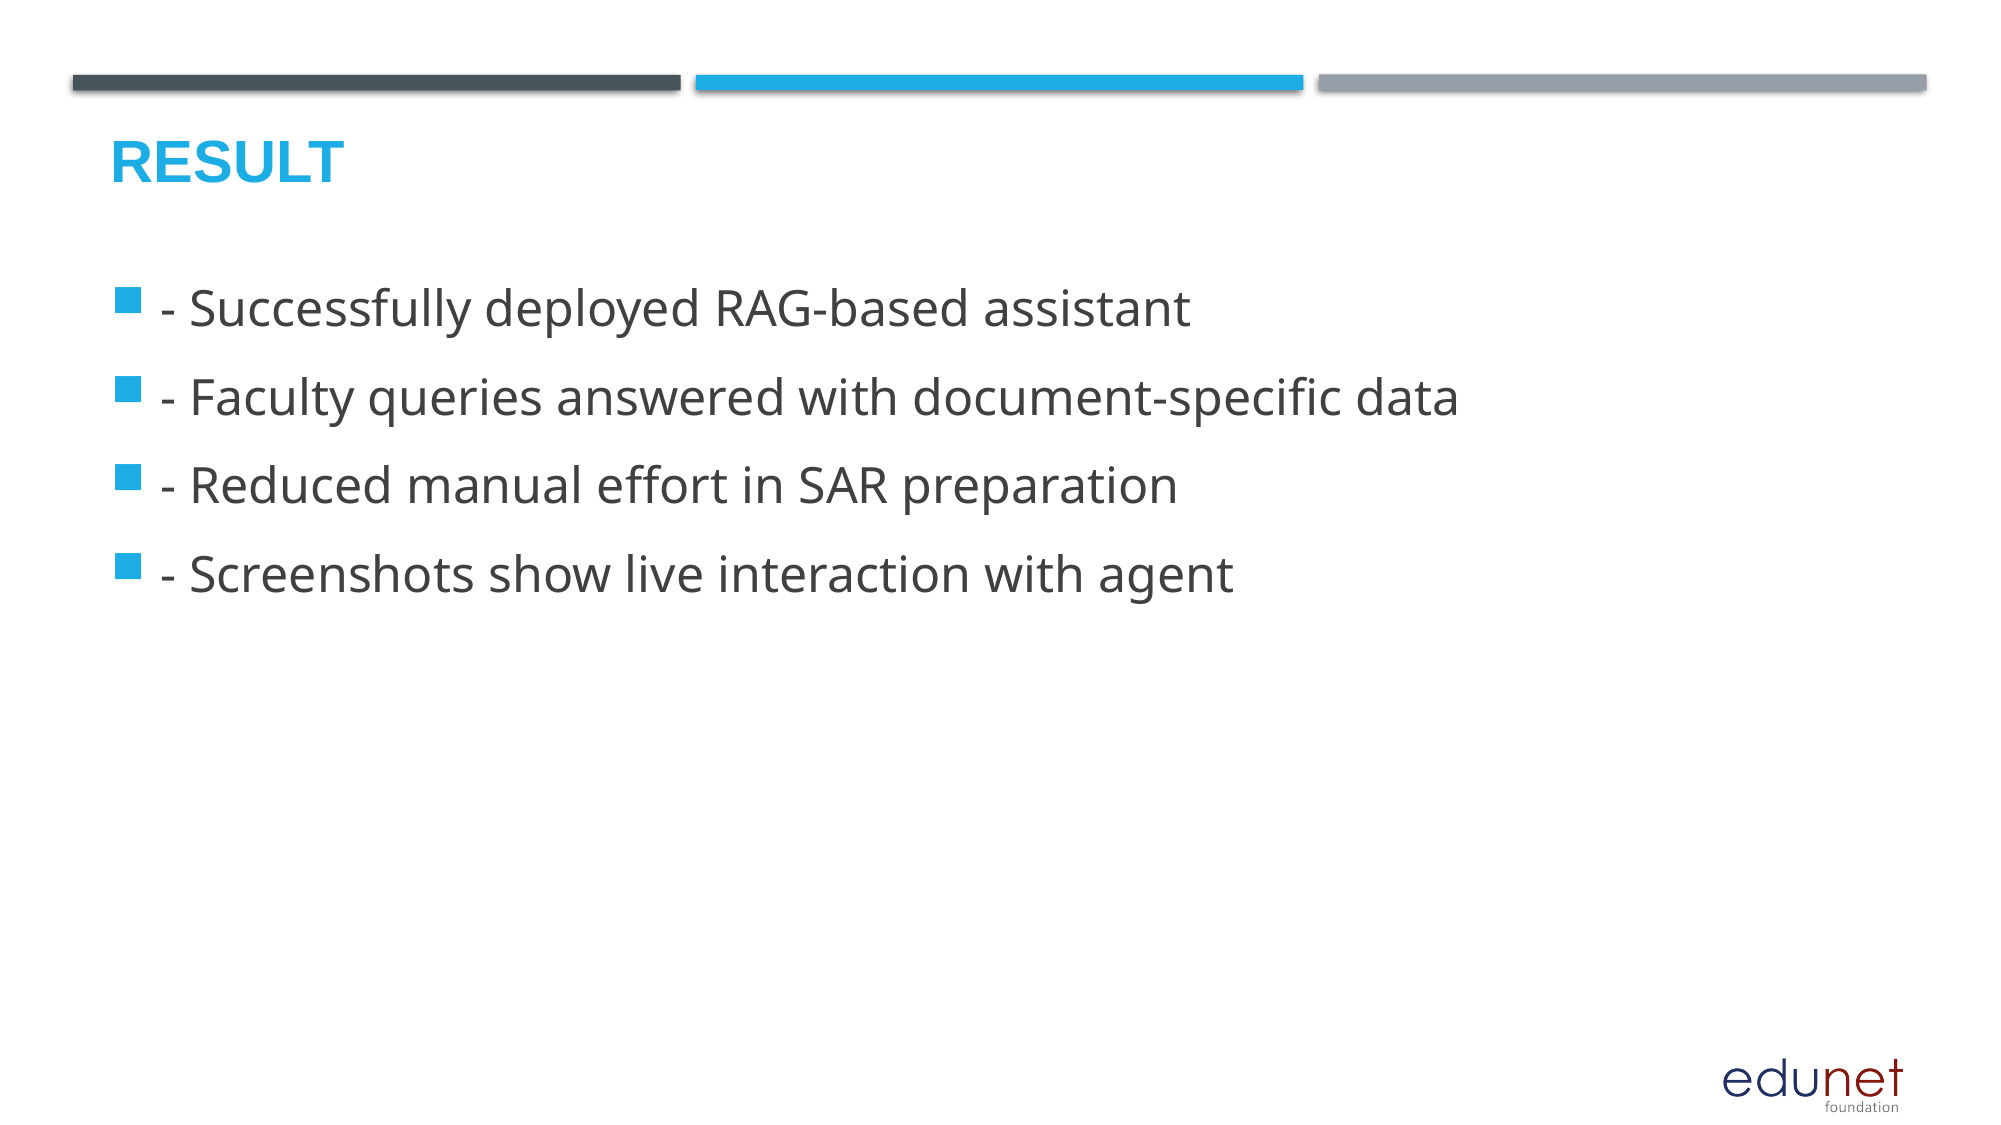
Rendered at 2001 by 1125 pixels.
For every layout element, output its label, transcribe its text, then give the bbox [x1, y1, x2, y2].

list - Successfully deployed RAG-based assistant - Faculty queries answered with document-specific data - Reduced manual effort in SAR preparation - Screenshots show live interaction with agent [95, 97, 1905, 865]
picture [1719, 1056, 1905, 1116]
